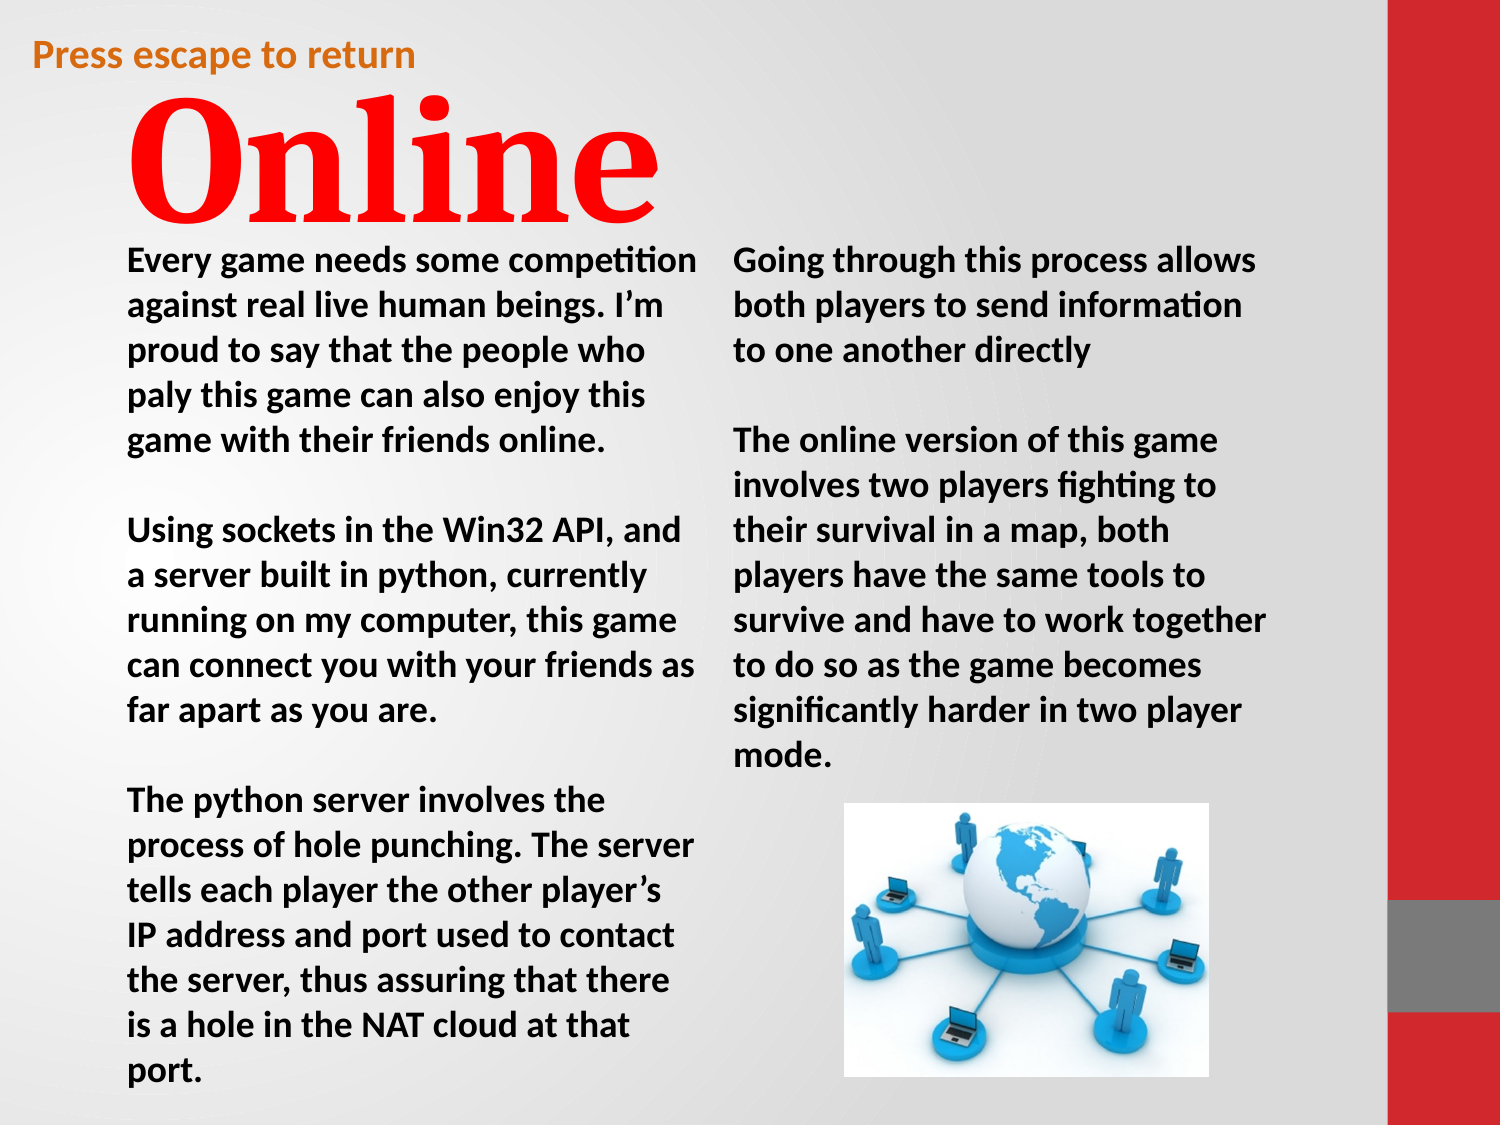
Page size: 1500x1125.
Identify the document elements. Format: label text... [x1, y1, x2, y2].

text_box Going through this process allows both players to send information to one another directly The online version of this game involves two players fighting to their survival in a map, both players have the same tools to survive and have to work together to do so as the game becomes significantly harder in two player mode. [718, 227, 1300, 783]
text_box Every game needs some competition against real live human beings. I’m proud to say that the people who paly this game can also enjoy this game with their friends online. Using sockets in the Win32 API, and a server built in python, currently running on my computer, this game can connect you with your friends as far apart as you are. The python server involves the process of hole punching. The server tells each player the other player’s IP address and port used to contact the server, thus assuring that there is a hole in the NAT cloud at that port. [112, 227, 715, 1098]
picture [843, 803, 1210, 1078]
title Online [112, 26, 1388, 268]
text_box Press escape to return [17, 19, 451, 84]
